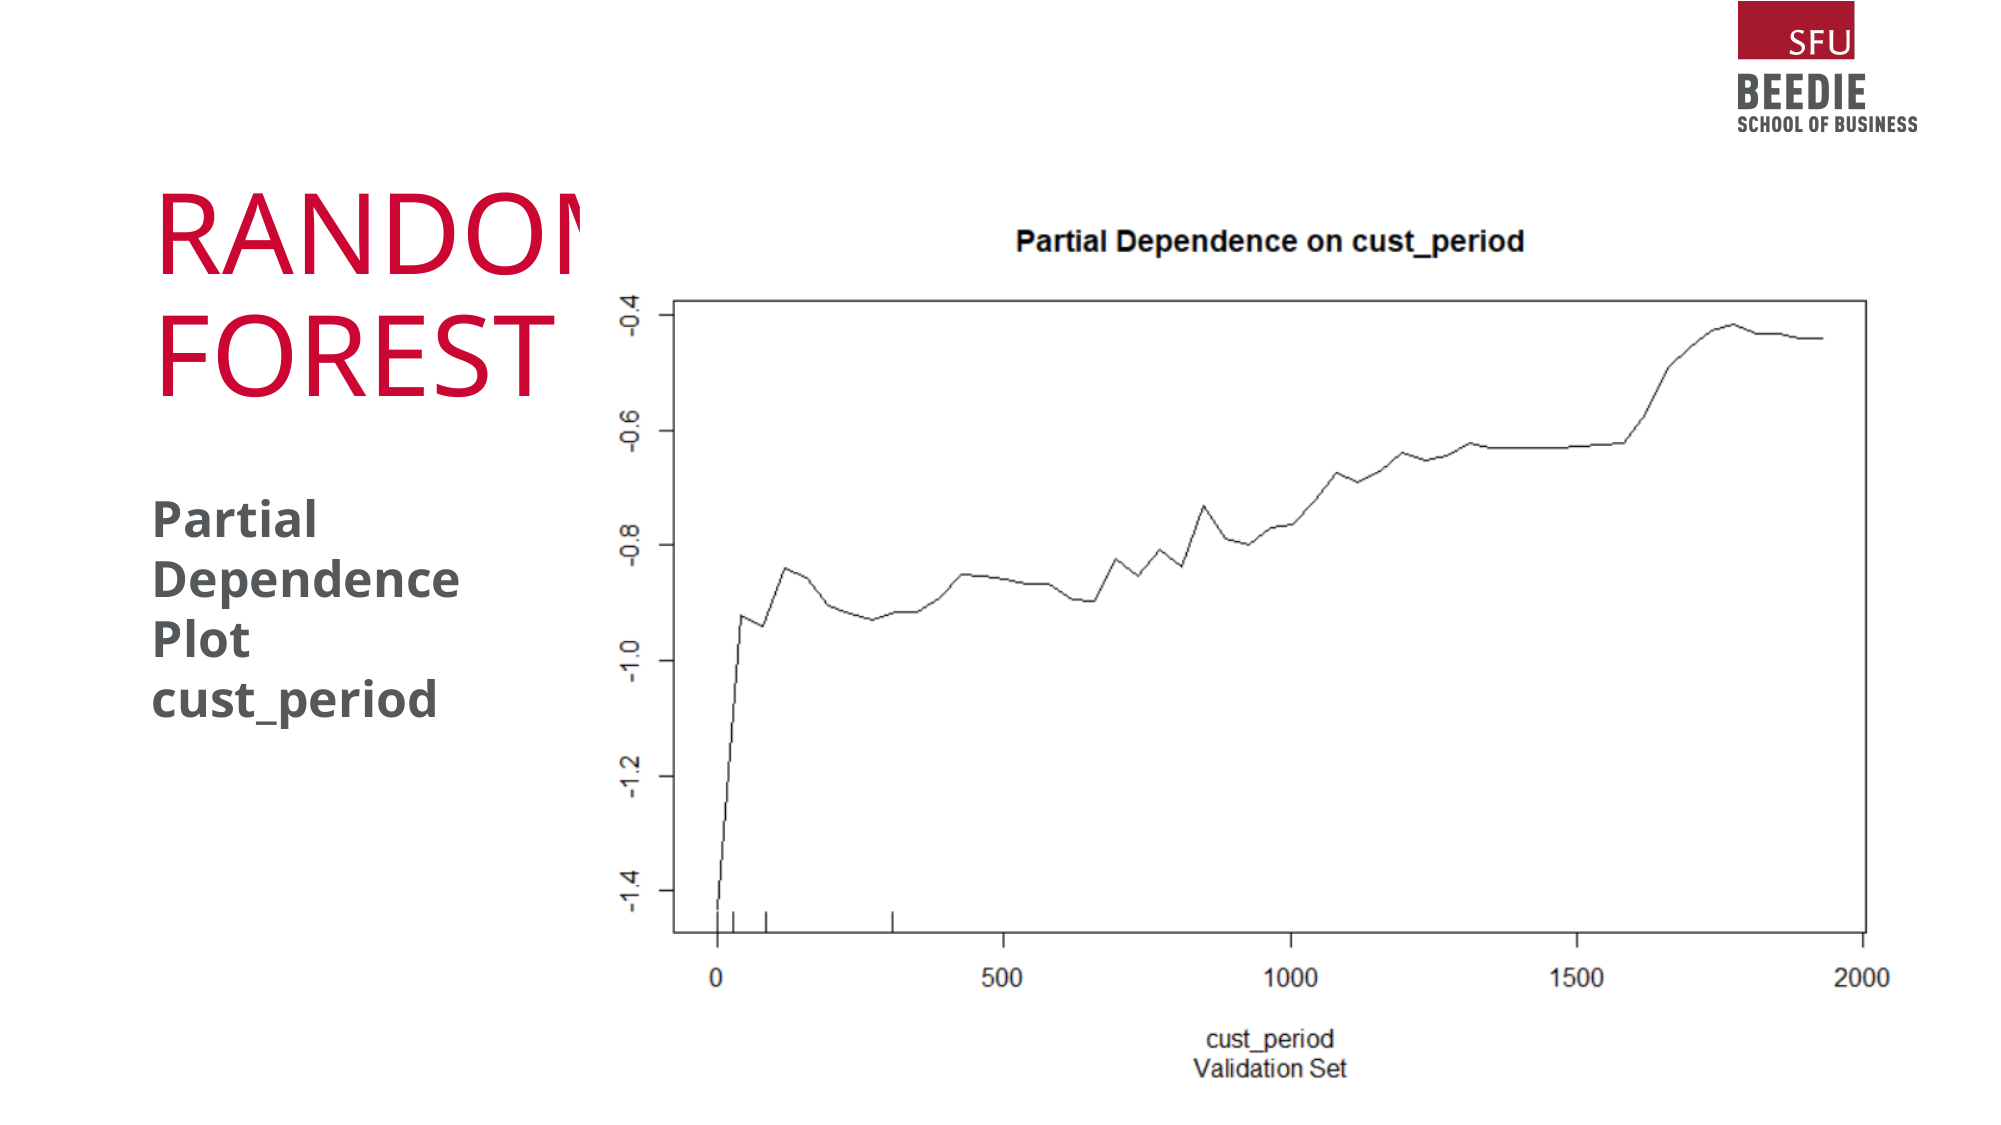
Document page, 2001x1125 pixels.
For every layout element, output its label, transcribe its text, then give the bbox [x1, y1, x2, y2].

picture [1737, 0, 1918, 133]
text_box Partial Dependence Plot cust_period [137, 479, 502, 735]
picture [579, 177, 1927, 1084]
title RANDOM FOREST [137, 165, 783, 429]
